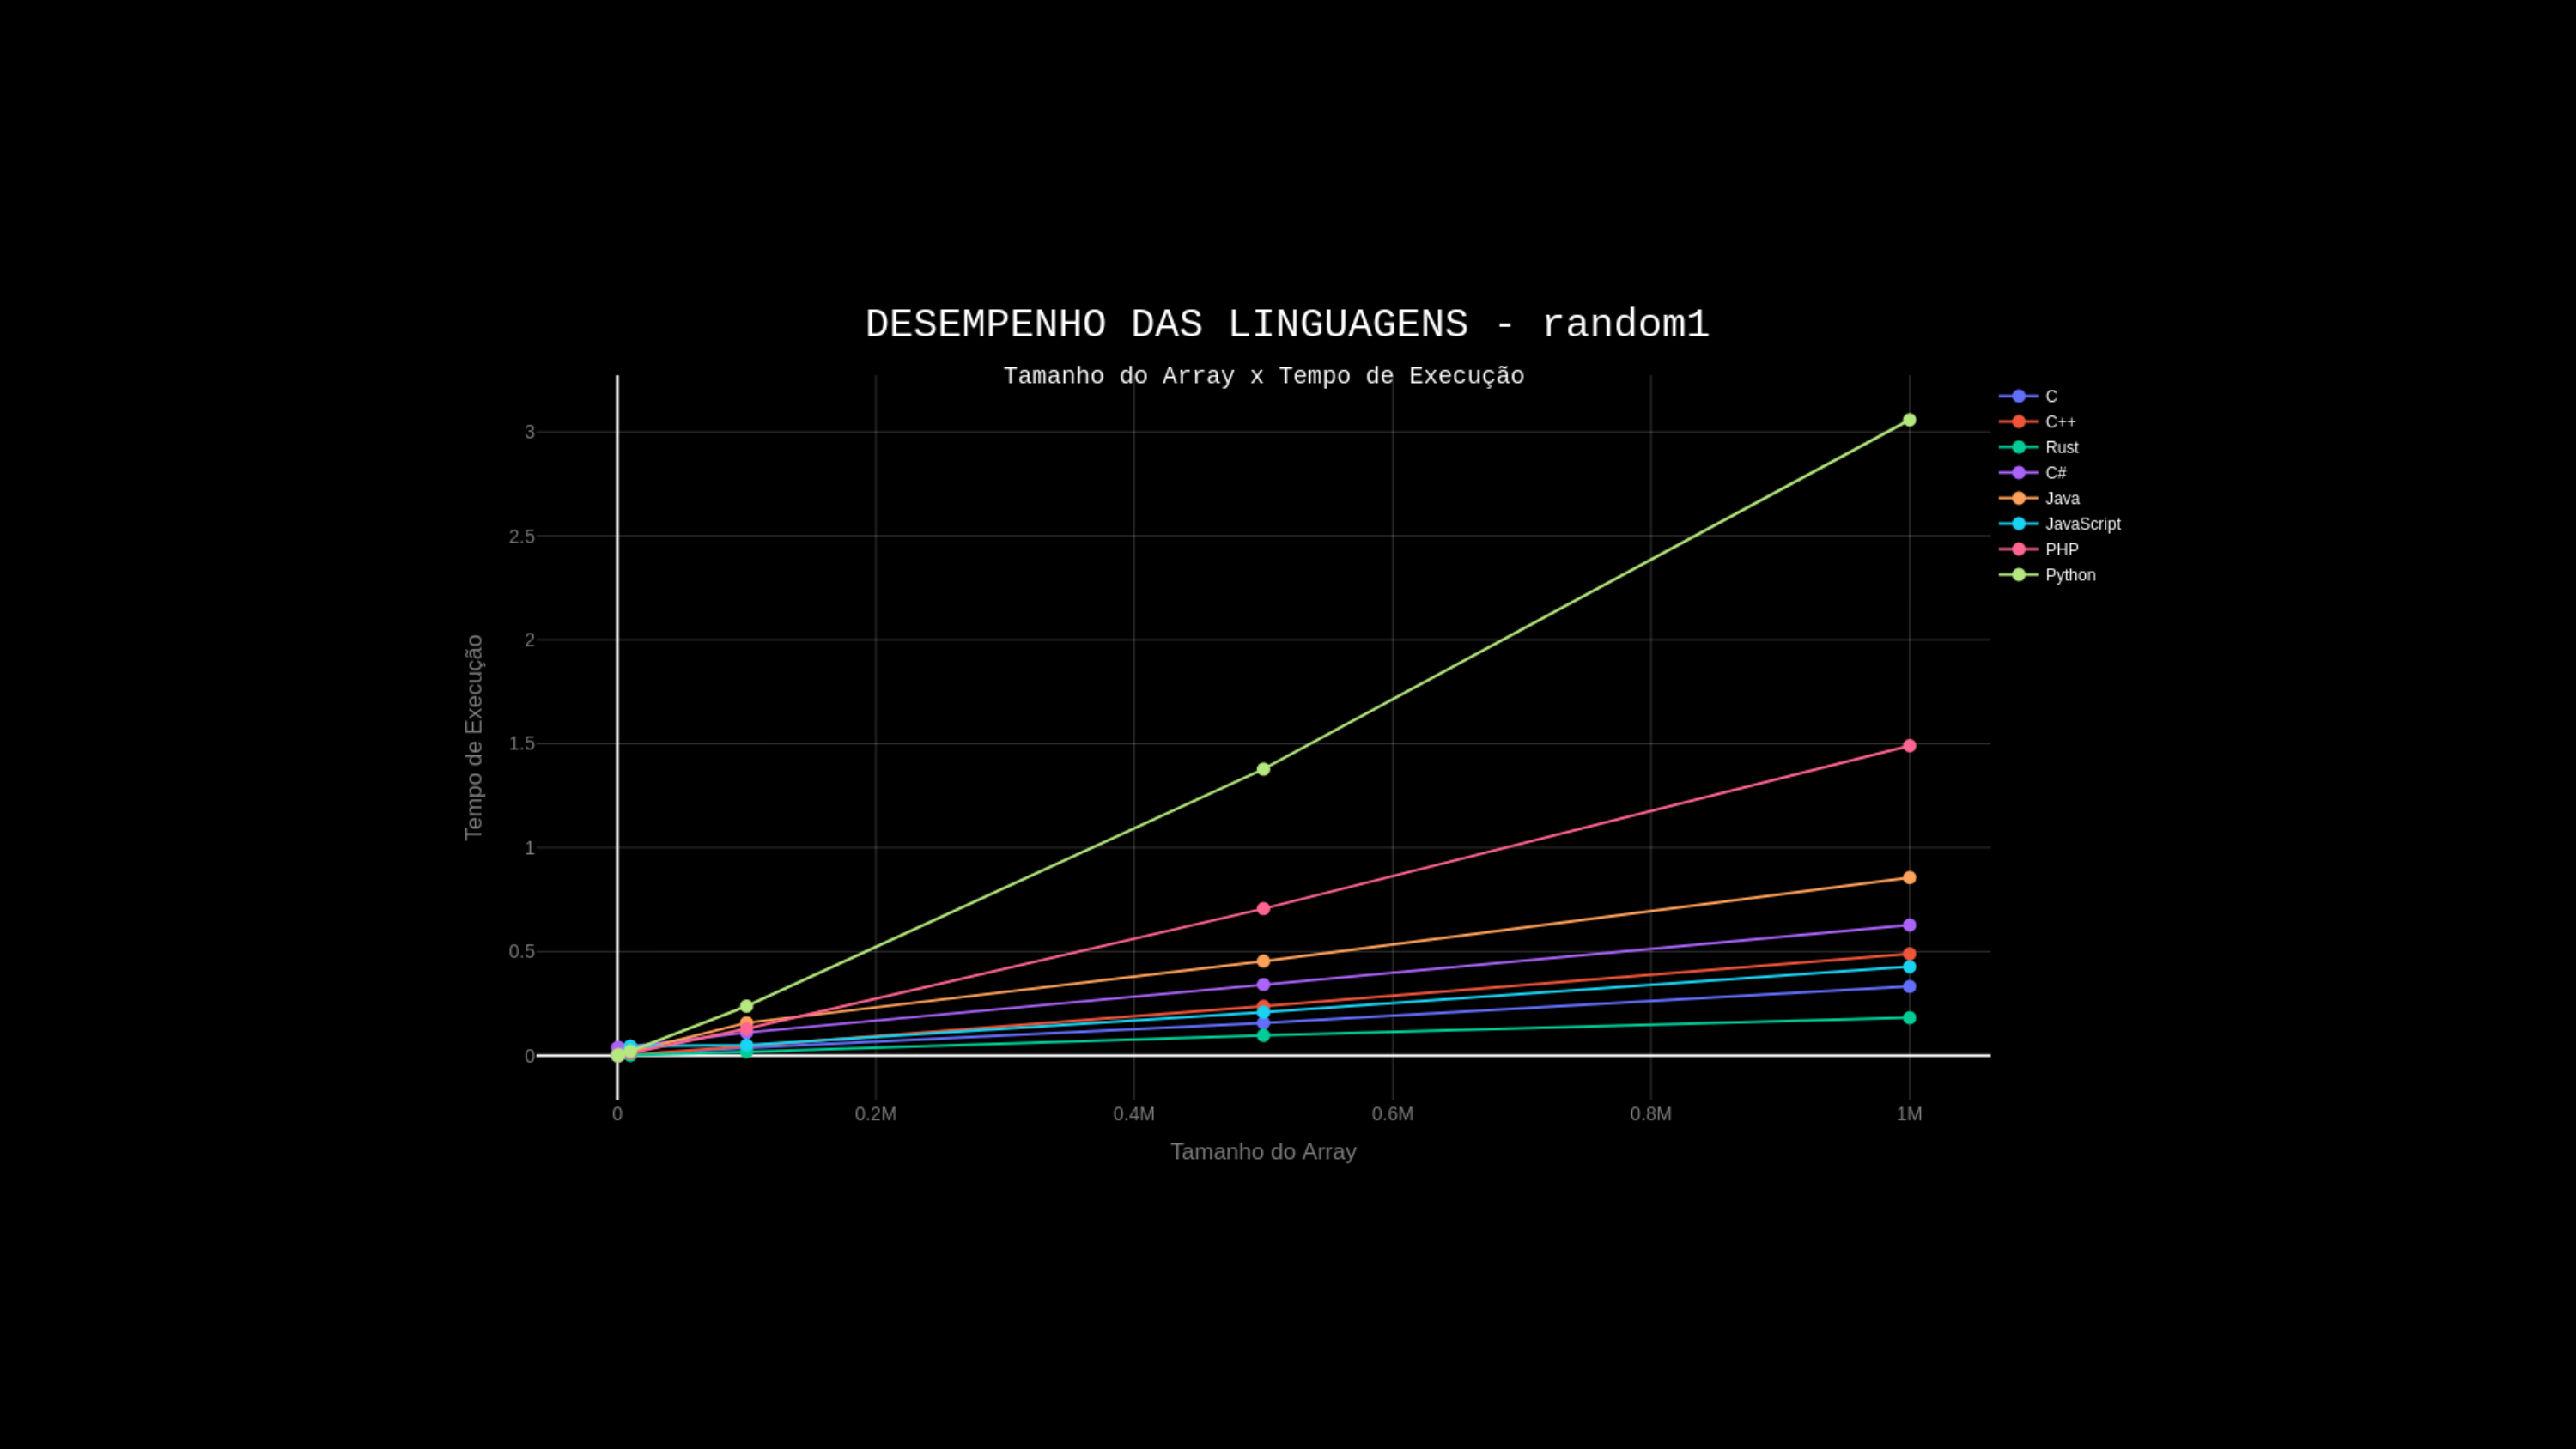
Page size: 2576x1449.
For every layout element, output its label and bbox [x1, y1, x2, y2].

picture [428, 240, 2148, 1208]
